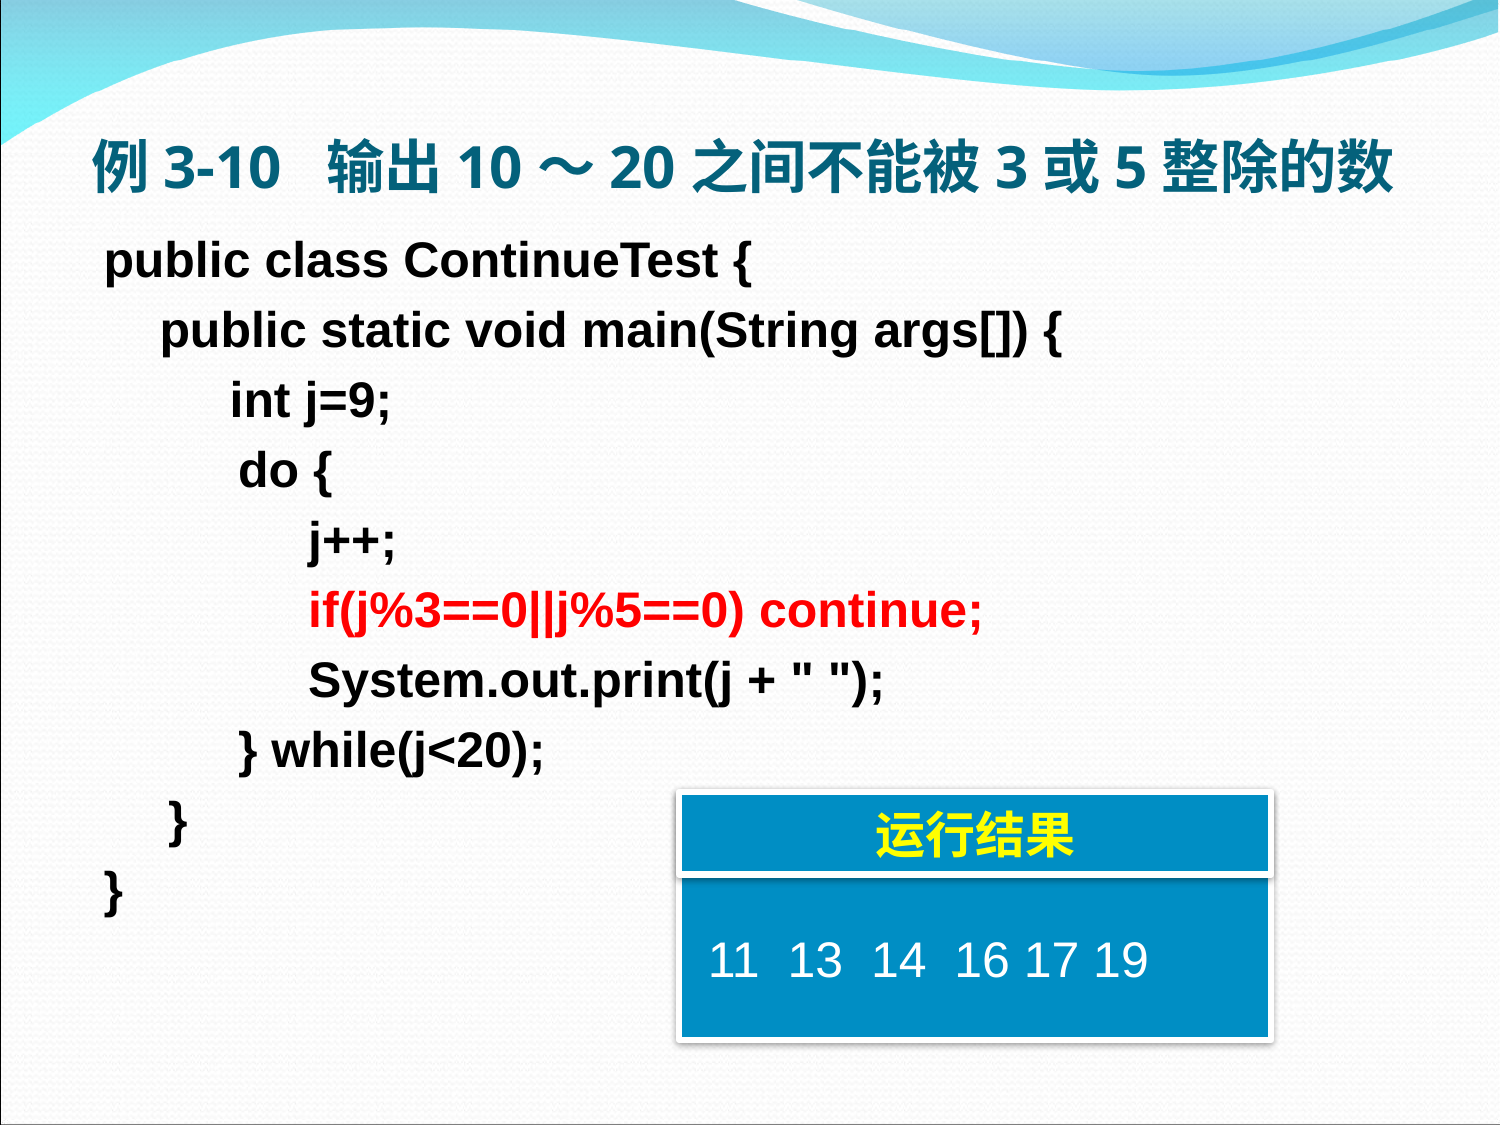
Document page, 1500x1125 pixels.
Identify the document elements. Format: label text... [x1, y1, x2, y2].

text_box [678, 791, 1272, 1041]
title 例3-10 输出10～20之间不能被3或5整除的数 [91, 106, 1442, 201]
picture [0, 0, 1500, 1125]
list public class ContinueTest { public static void main(String args[]) { int j=9; do { j++; if(j%3==0||j%5==0) continue; System.out.print(j + " "); } while(j<20); } } [88, 220, 1439, 988]
